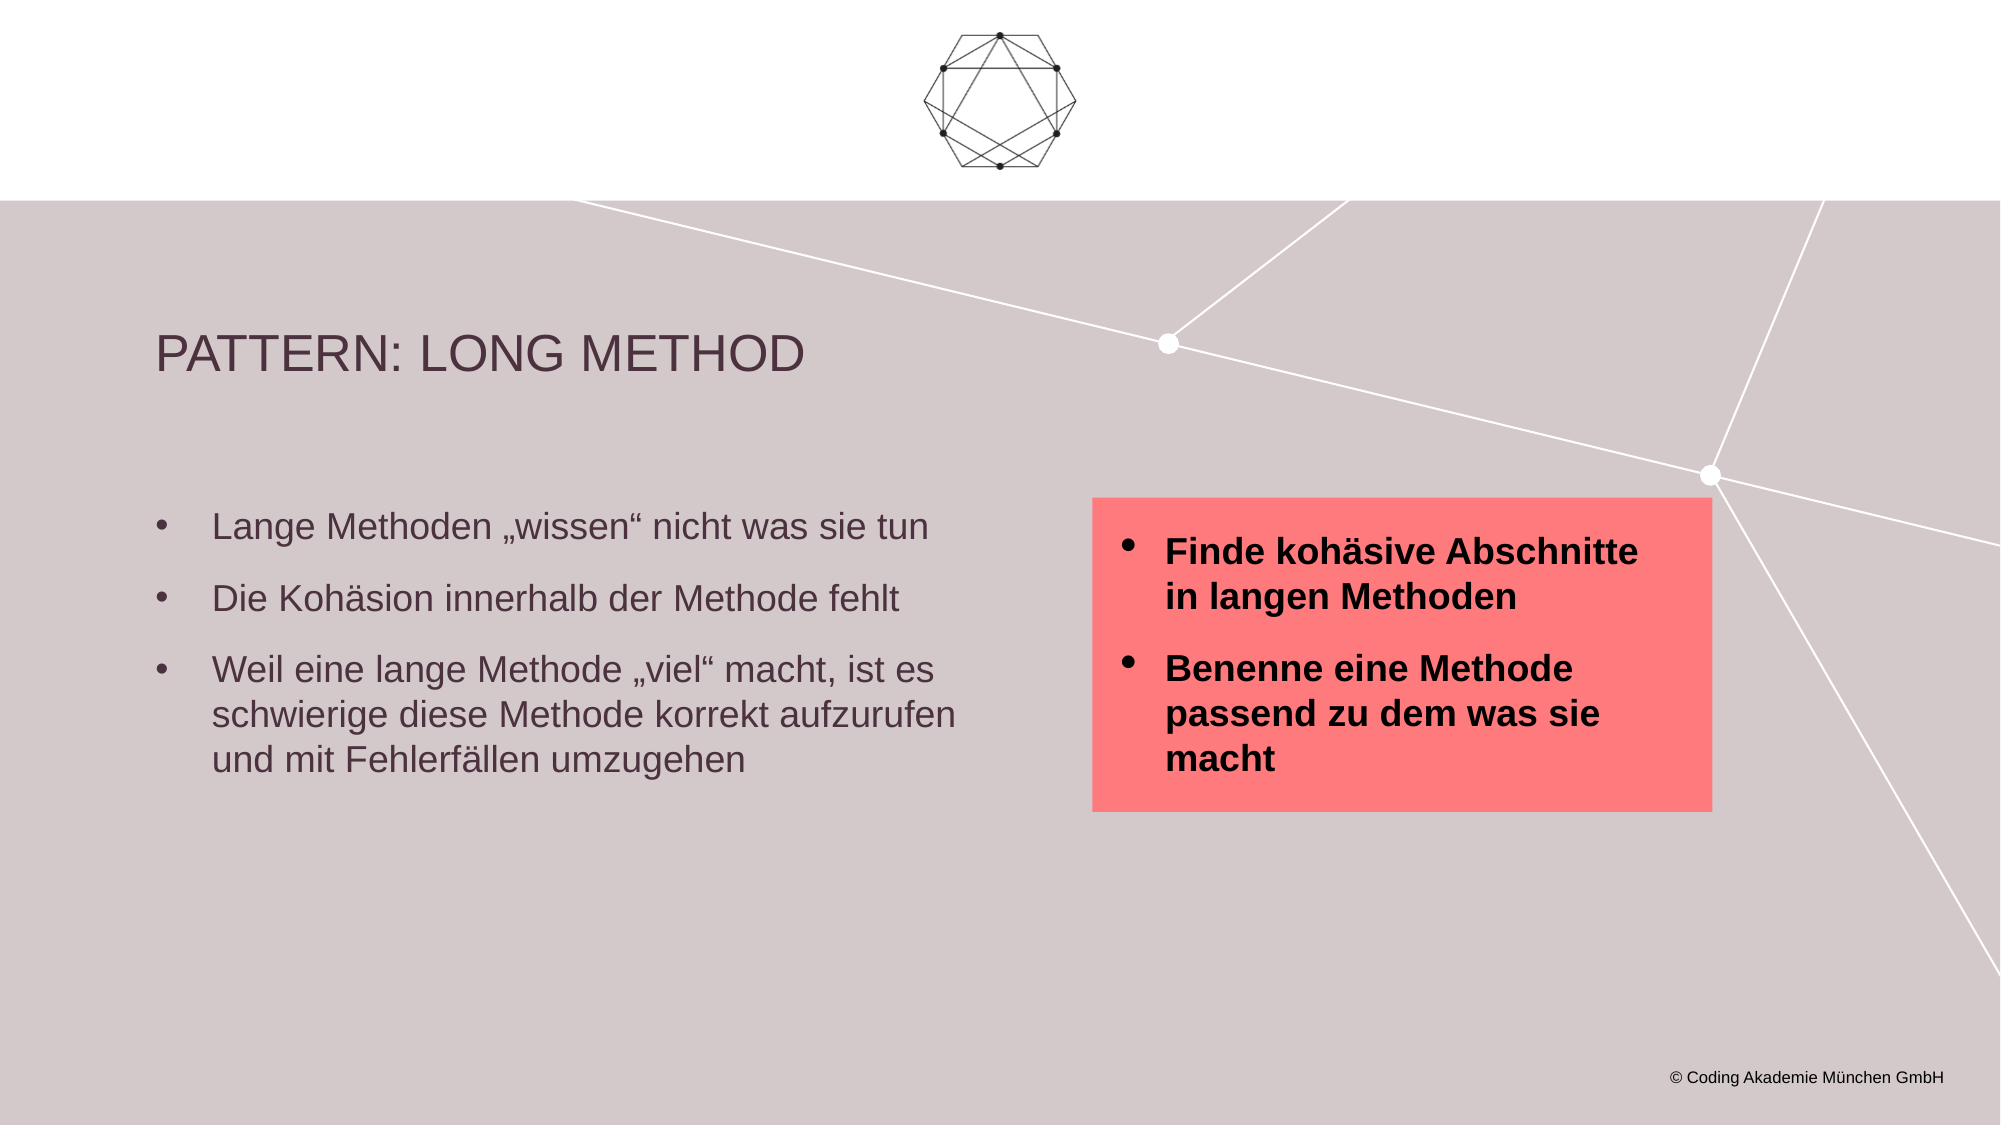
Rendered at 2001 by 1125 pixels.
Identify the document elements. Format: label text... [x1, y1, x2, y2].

list Finde kohäsive Abschnitte in langen Methoden Benenne eine Methode passend zu dem was sie macht [1092, 497, 1713, 812]
title Pattern: Long method [155, 319, 1839, 383]
list Lange Methoden „wissen“ nicht was sie tun Die Kohäsion innerhalb der Methode fehlt Weil eine lange Methode „viel“ macht, ist es schwierige diese Methode korrekt aufzurufen und mit Fehlerfällen umzugehen [155, 497, 1001, 1006]
picture [923, 32, 1077, 170]
footer © Coding Akademie München GmbH [1354, 1069, 1945, 1088]
